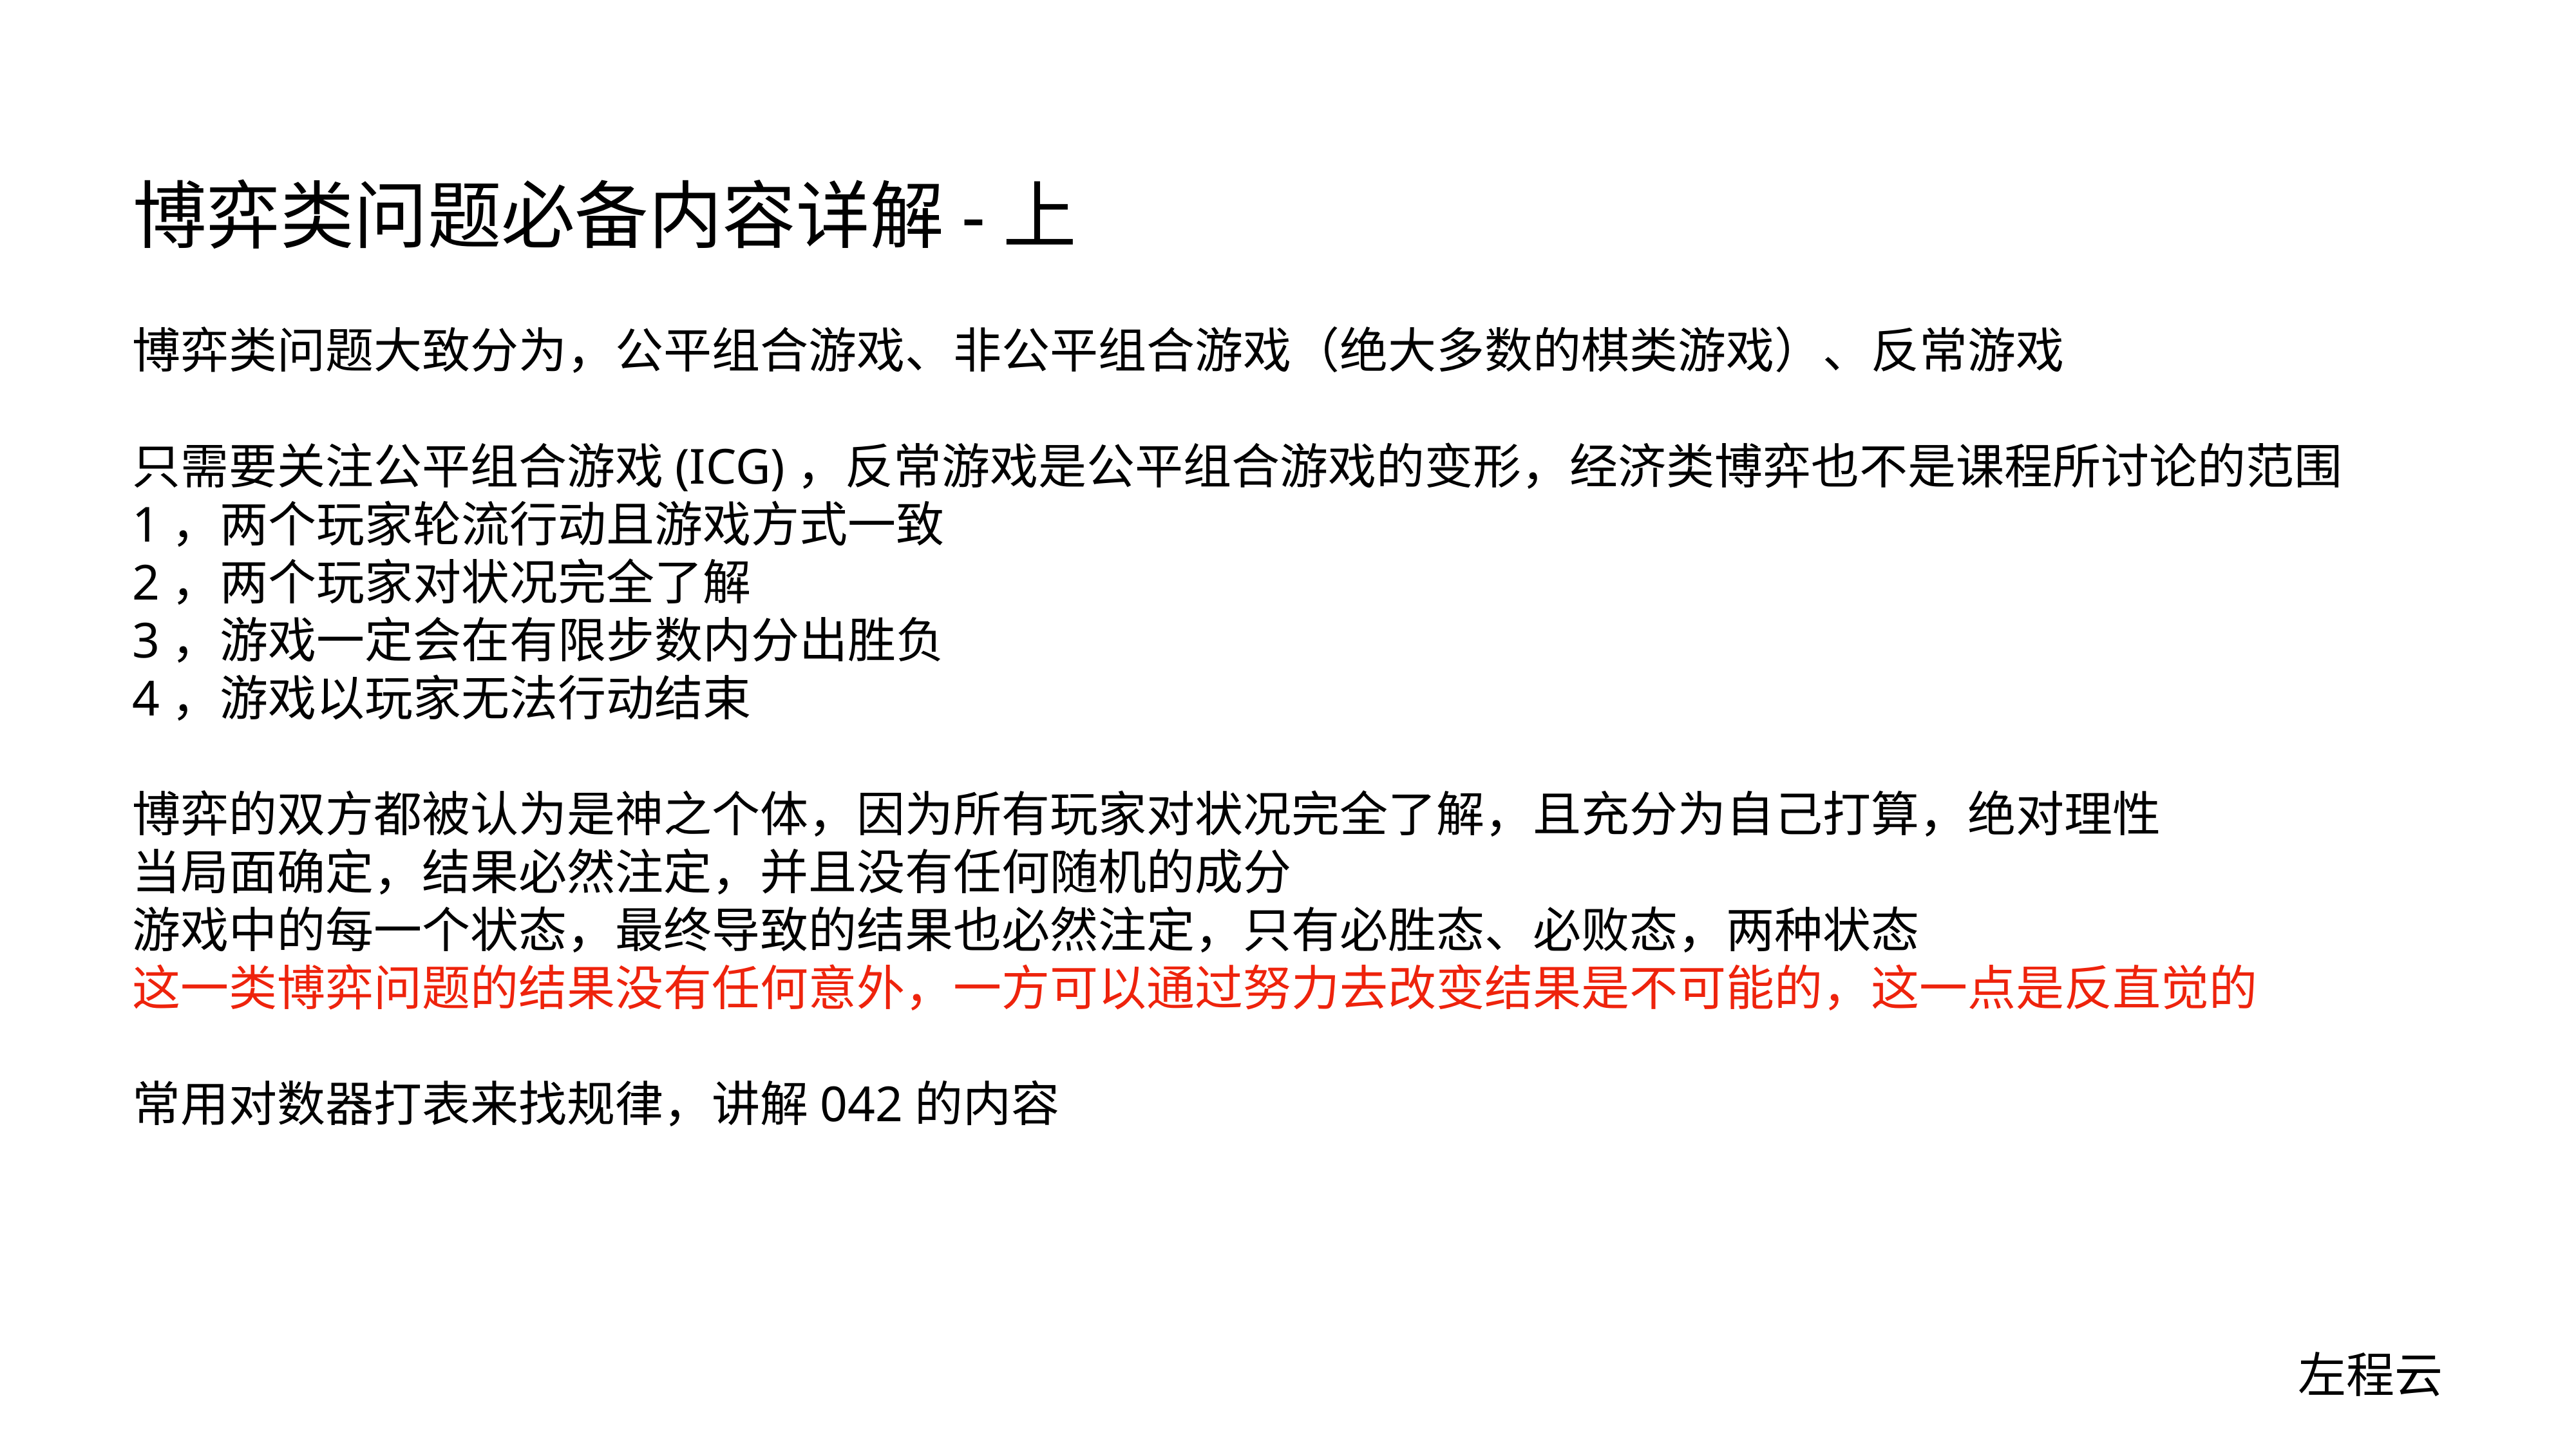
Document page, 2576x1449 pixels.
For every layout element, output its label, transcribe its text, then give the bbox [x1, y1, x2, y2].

text_box 博弈类问题大致分为，公平组合游戏、非公平组合游戏（绝大多数的棋类游戏）、反常游戏 只需要关注公平组合游戏(ICG)，反常游戏是公平组合游戏的变形，经济类博弈也不是课程所讨论的范围 1，两个玩家轮流行动且游戏方式一致 2，两个玩家对状况完全了解 3，游戏一定会在有限步数内分出胜负 4，游戏以玩家无法行动结束 博弈的双方都被认为是神之个体，因为所有玩家对状况完全了解，且充分为自己打算，绝对理性 当局面确定，结果必然注定，并且没有任何随机的成分 游戏中的每一个状态，最终导致的结果也必然注定，只有必胜态、必败态，两种状态 这一类博弈问题的结果没有任何意外，一方可以通过努力去改变结果是不可能的，这一点是反直觉的 常用对数器打表来找规律，讲解042的内容 [127, 314, 2449, 1304]
text_box 左程云 [127, 1339, 2449, 1408]
title 博弈类问题必备内容详解-上 [127, 48, 2449, 263]
